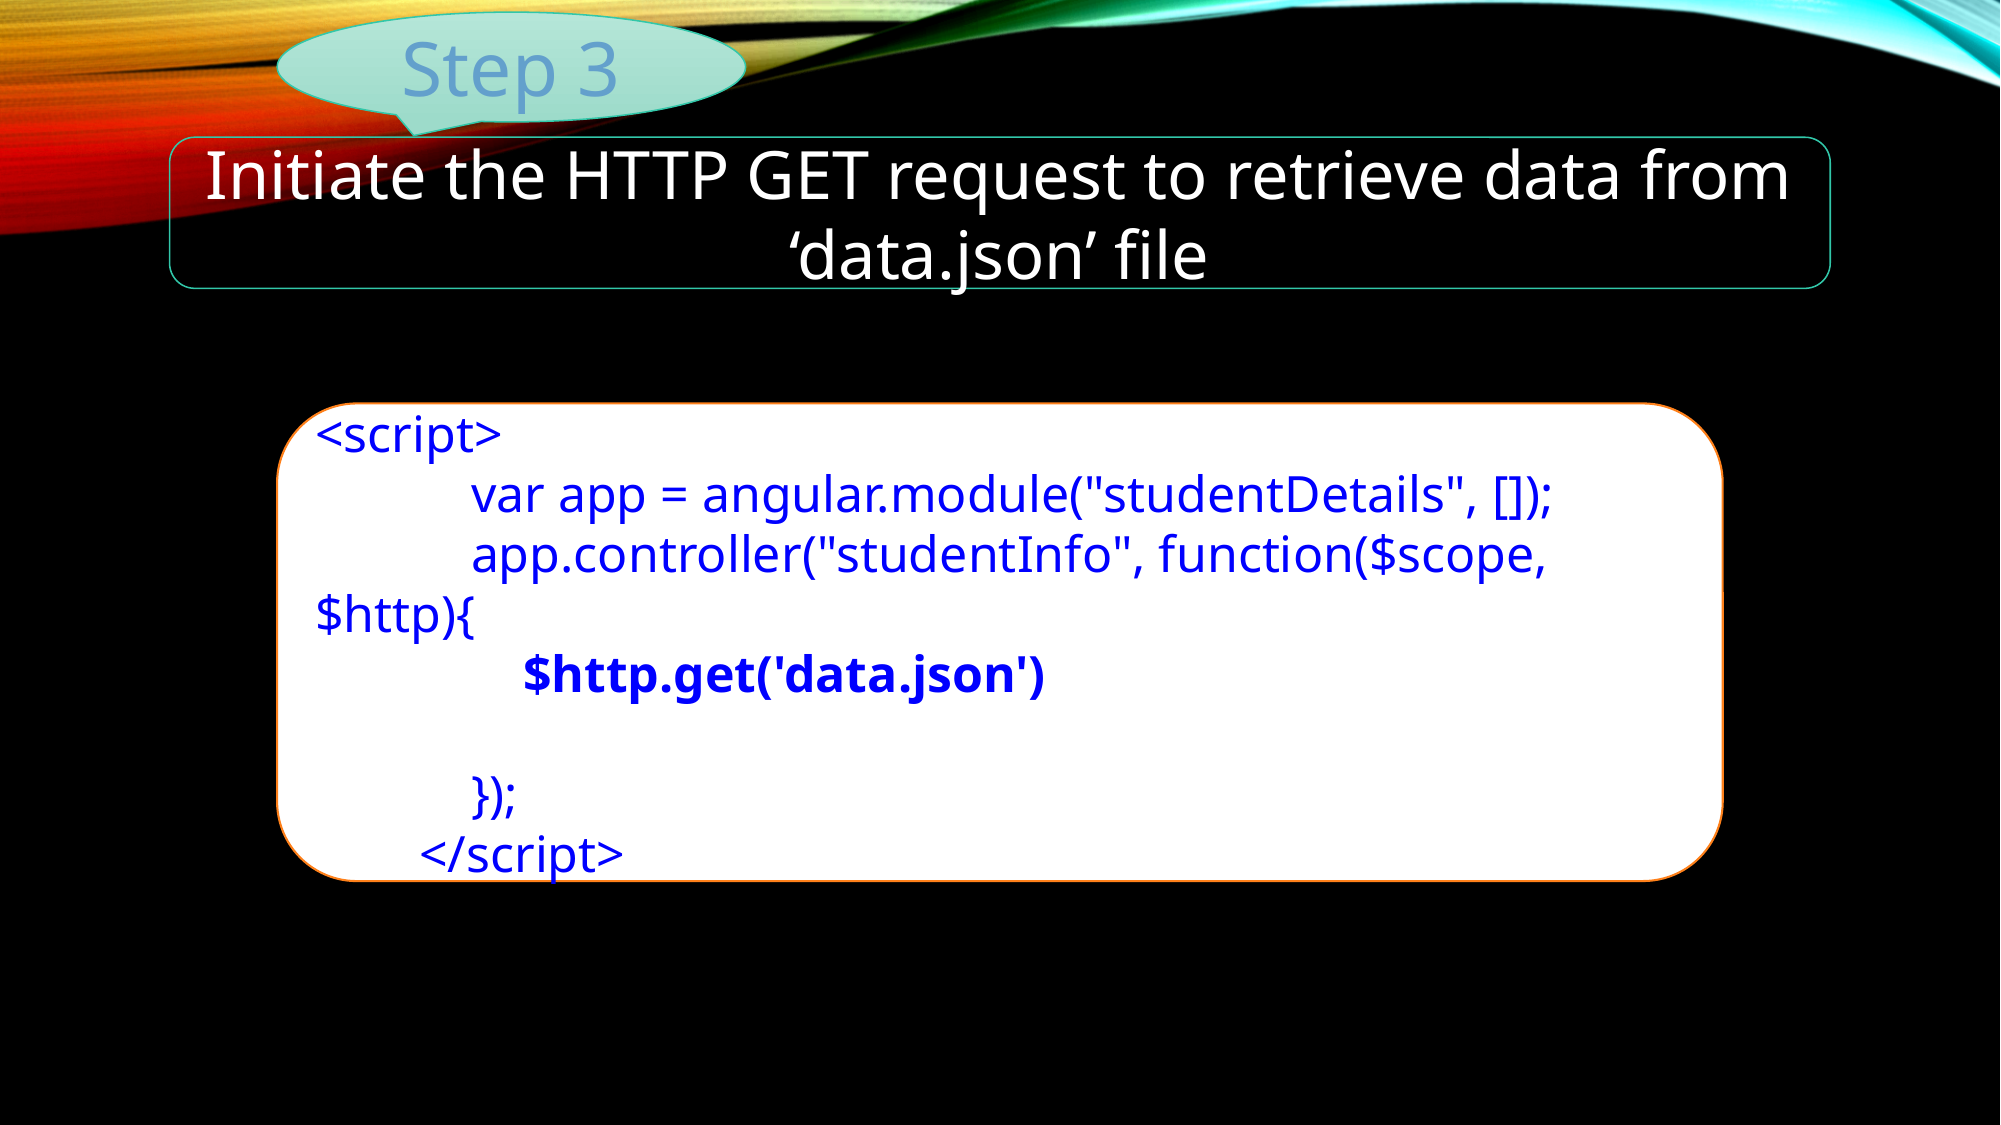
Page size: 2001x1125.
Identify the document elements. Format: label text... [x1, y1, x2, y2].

picture [0, 0, 2000, 237]
text_box <script> var app = angular.module("studentDetails", []); app.controller("studentInfo", function($scope, $http){ $http.get('data.json') }); </script> [276, 402, 1724, 883]
text_box Step 3 [276, 11, 747, 137]
text_box Initiate the HTTP GET request to retrieve data from ‘data.json’ file [169, 137, 1831, 289]
